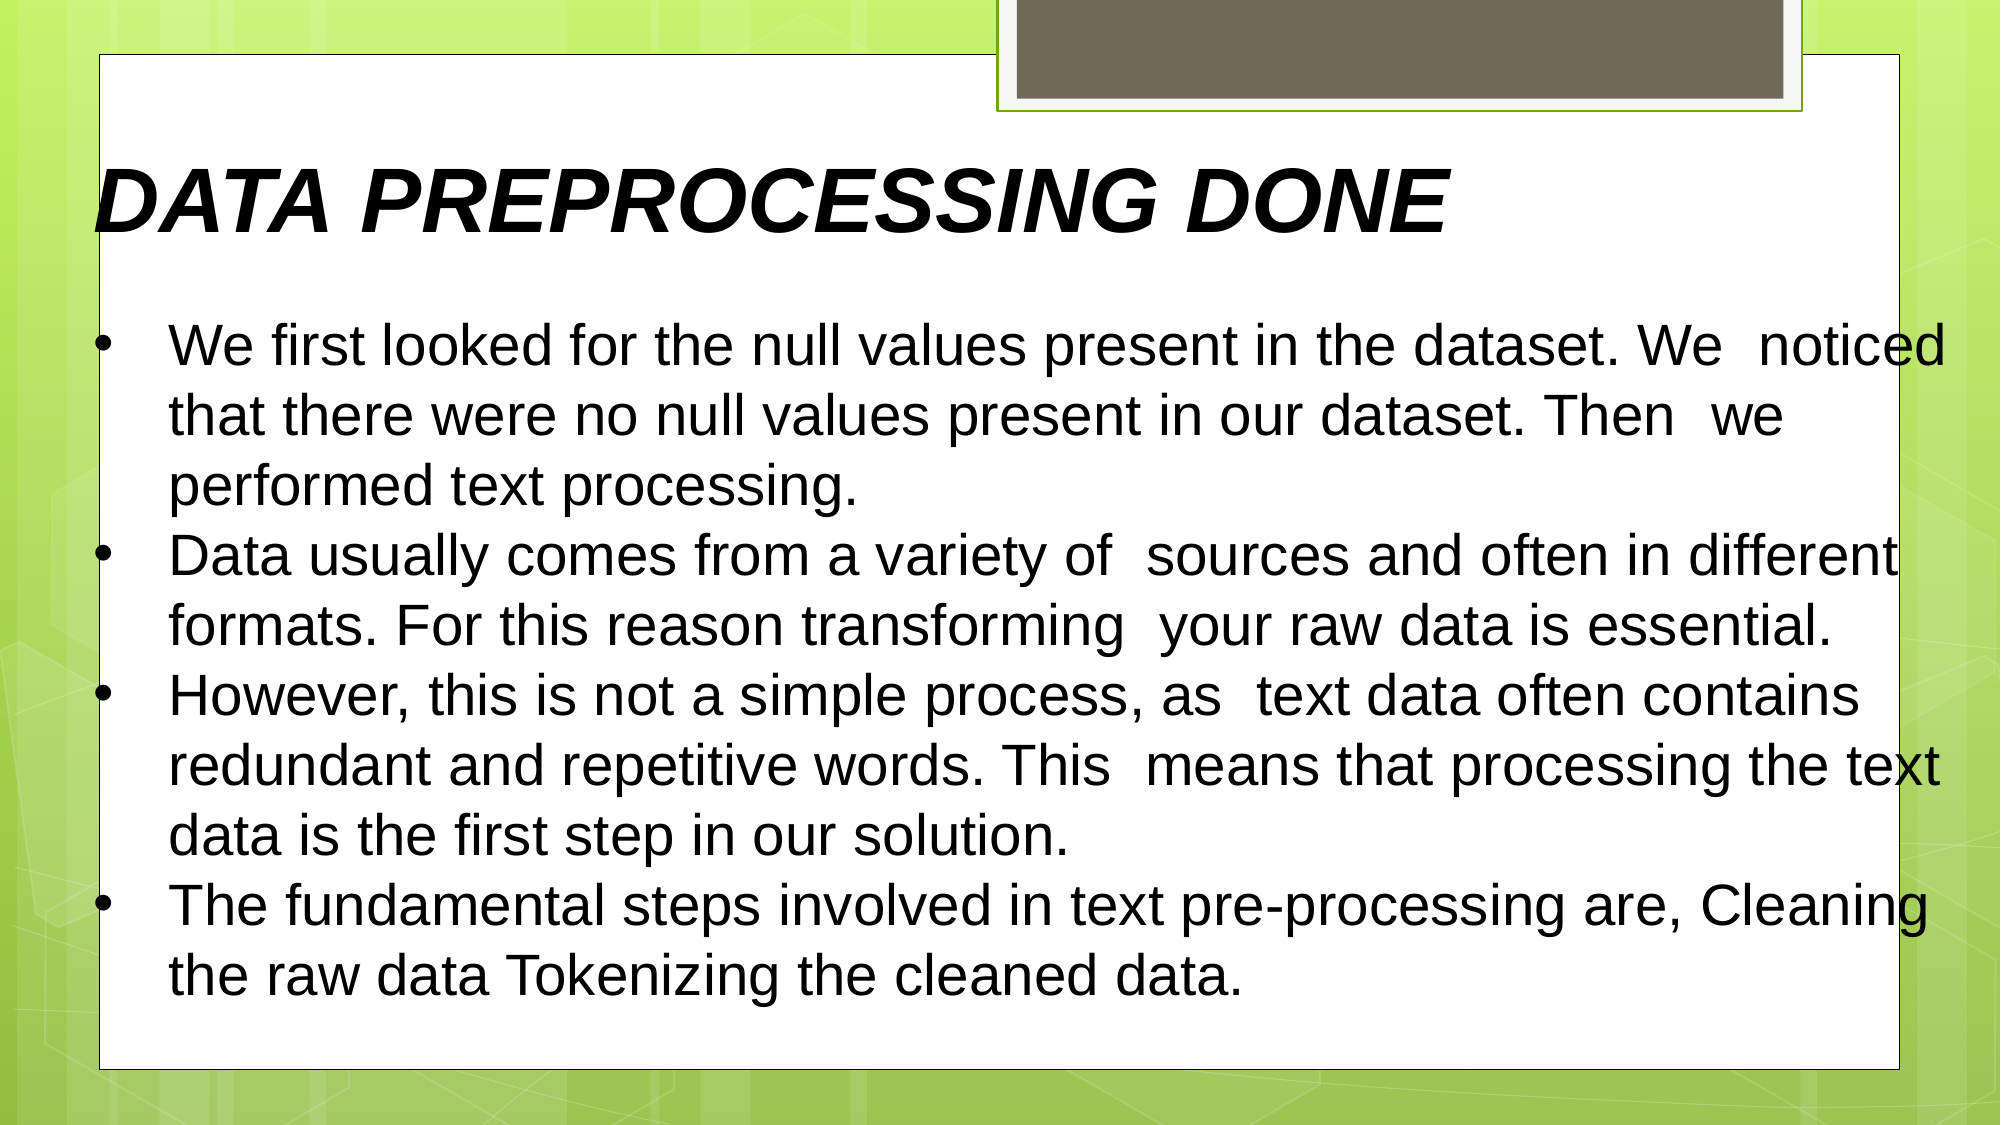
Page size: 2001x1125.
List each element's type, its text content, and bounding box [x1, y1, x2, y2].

text_box [762, 1053, 1338, 1110]
text_box [89, 29, 1981, 146]
text_box We first looked for the null values present in the dataset. We noticed that there were no null values present in our dataset. Then we performed text processing. Data usually comes from a variety of sources and often in different formats. For this reason transforming your raw data is essential. However, this is not a simple process, as text data often contains redundant and repetitive words. This means that processing the text data is the first step in our solution. The fundamental steps involved in text pre-processing are, Cleaning the raw data Tokenizing the cleaned data. [78, 299, 1966, 1015]
text_box DATA PREPROCESSING DONE [78, 133, 1634, 259]
